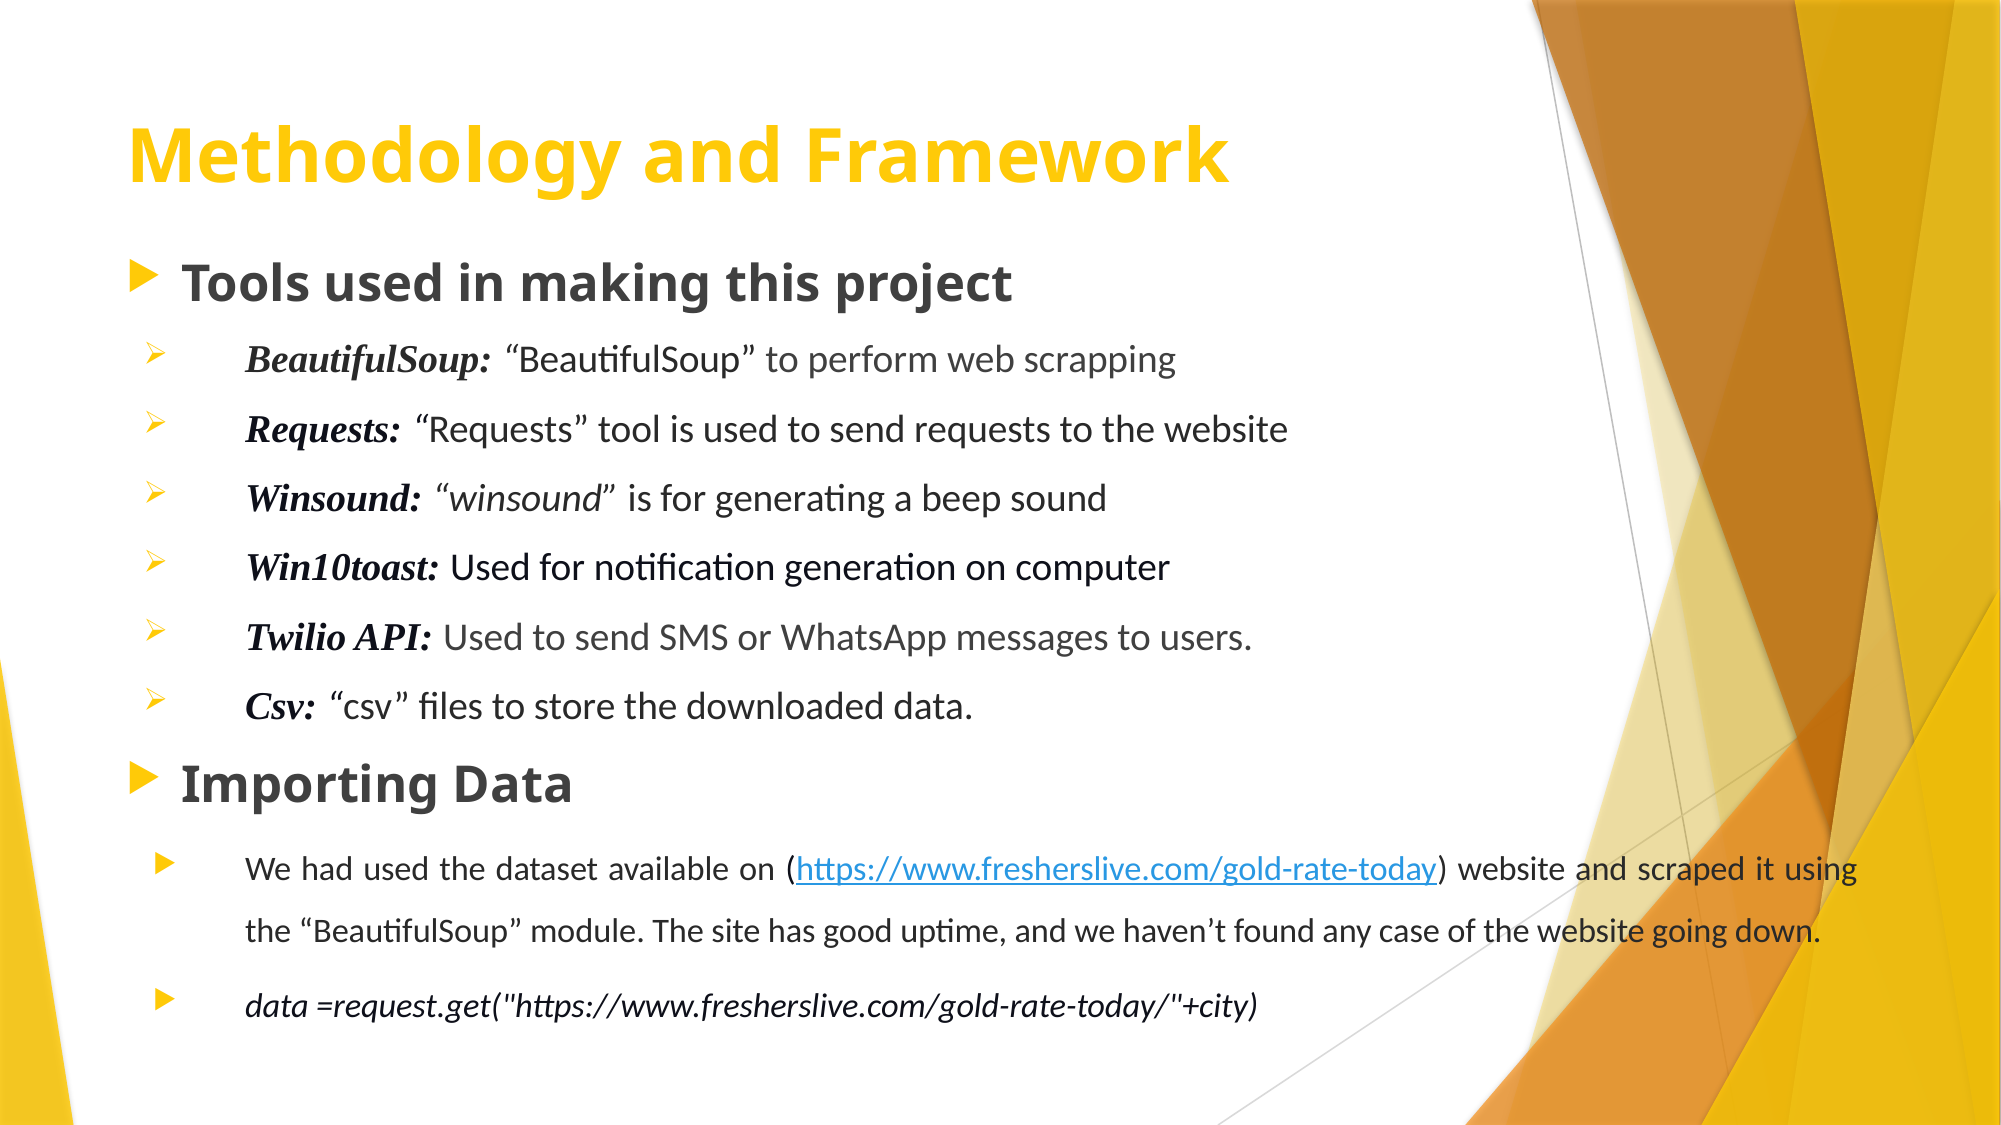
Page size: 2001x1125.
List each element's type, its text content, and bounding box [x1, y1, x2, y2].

title Methodology and Framework [111, 99, 1522, 230]
list Tools used in making this project BeautifulSoup: “BeautifulSoup” to perform web scrapping Requests: “Requests” tool is used to send requests to the website Winsound: “winsound” is for generating a beep sound Win10toast: Used for notification generation on computer Twilio API: Used to send SMS or WhatsApp messages to users. Csv: “csv” files to store the downloaded data. Importing Data We had used the dataset available on (https://www.fresherslive.com/gold-rate-today) website and scraped it using the “BeautifulSoup” module. The site has good uptime, and we haven’t found any case of the website going down. data =request.get("https://www.fresherslive.com/gold-rate-today/"+city) [111, 230, 1889, 1093]
